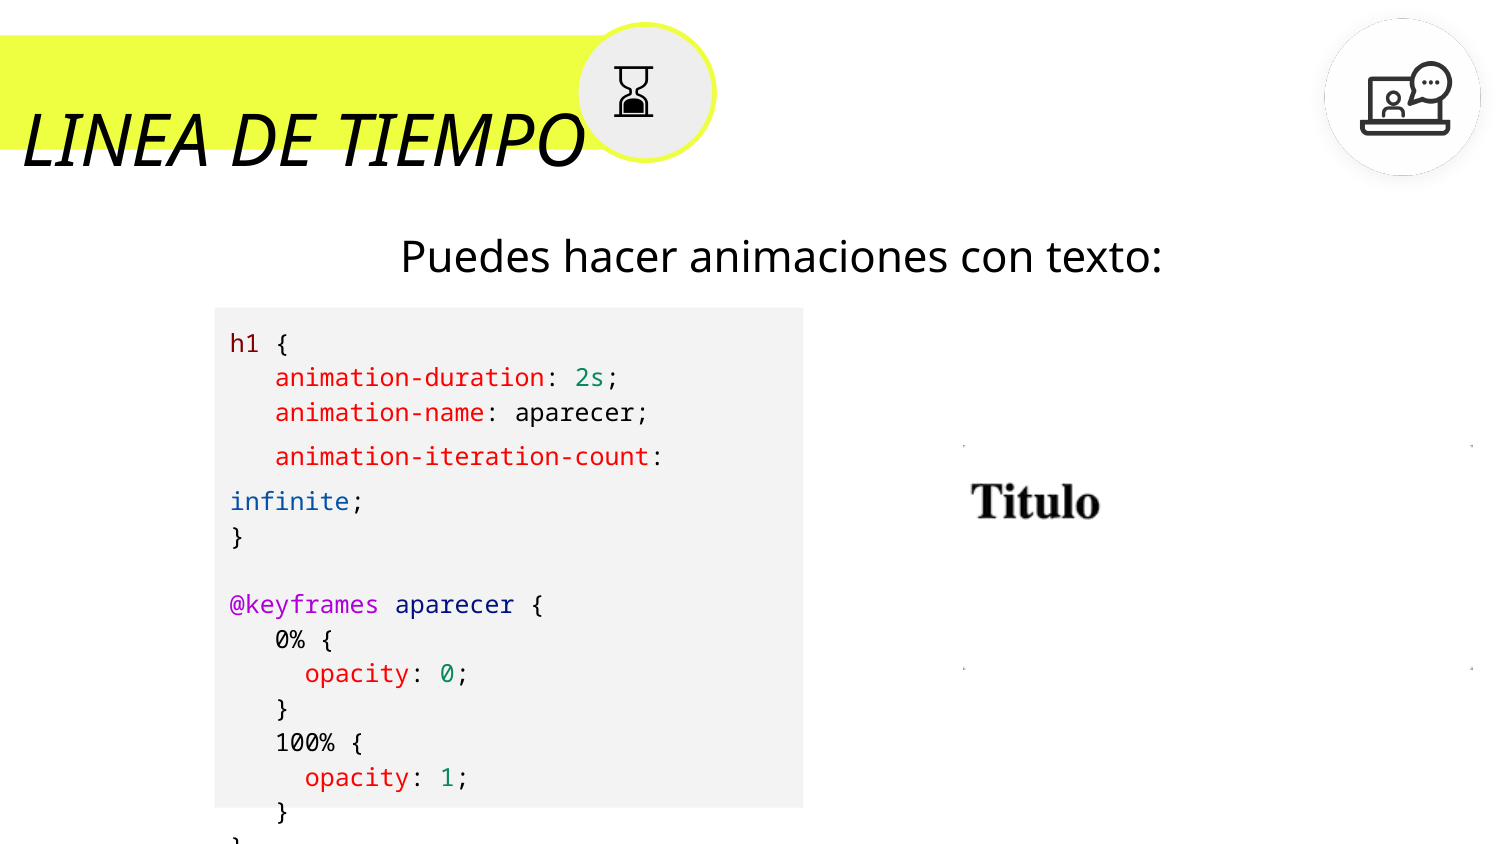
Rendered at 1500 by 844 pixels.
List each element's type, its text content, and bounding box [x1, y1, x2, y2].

picture [1305, 0, 1500, 195]
text_box ⌛ [576, 24, 715, 161]
text_box LINEA DE TIEMPO [0, 35, 606, 150]
text_box Puedes hacer animaciones con texto: [282, 205, 1218, 288]
picture [963, 444, 1474, 671]
text_box h1 { animation-duration: 2s; animation-name: aparecer; animation-iteration-count: infinite; } @keyframes aparecer { 0% { opacity: 0; } 100% { opacity: 1; } } [214, 307, 804, 808]
